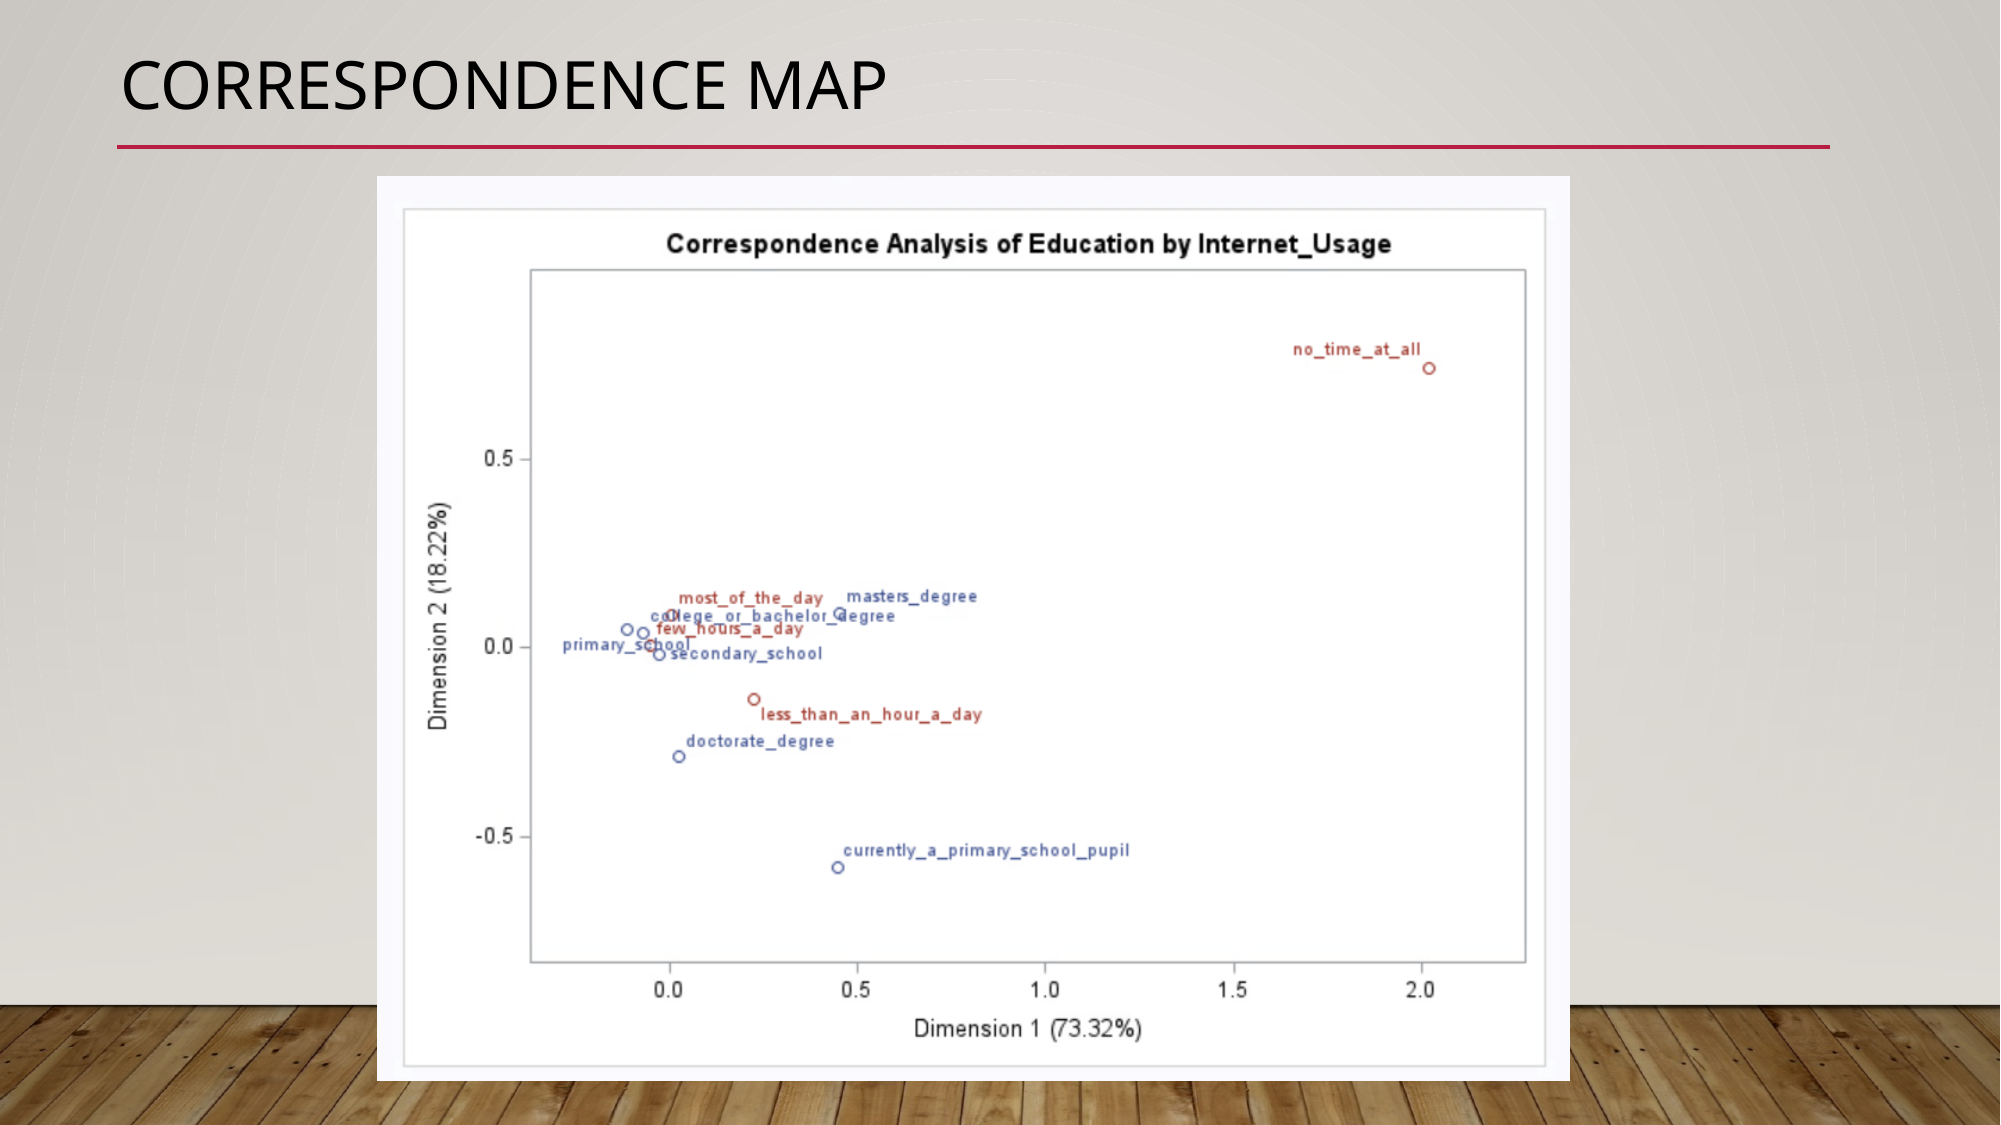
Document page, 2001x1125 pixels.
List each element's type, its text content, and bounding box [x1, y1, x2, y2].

picture [0, 176, 2000, 1125]
text_box correspondence map [105, 44, 1681, 217]
